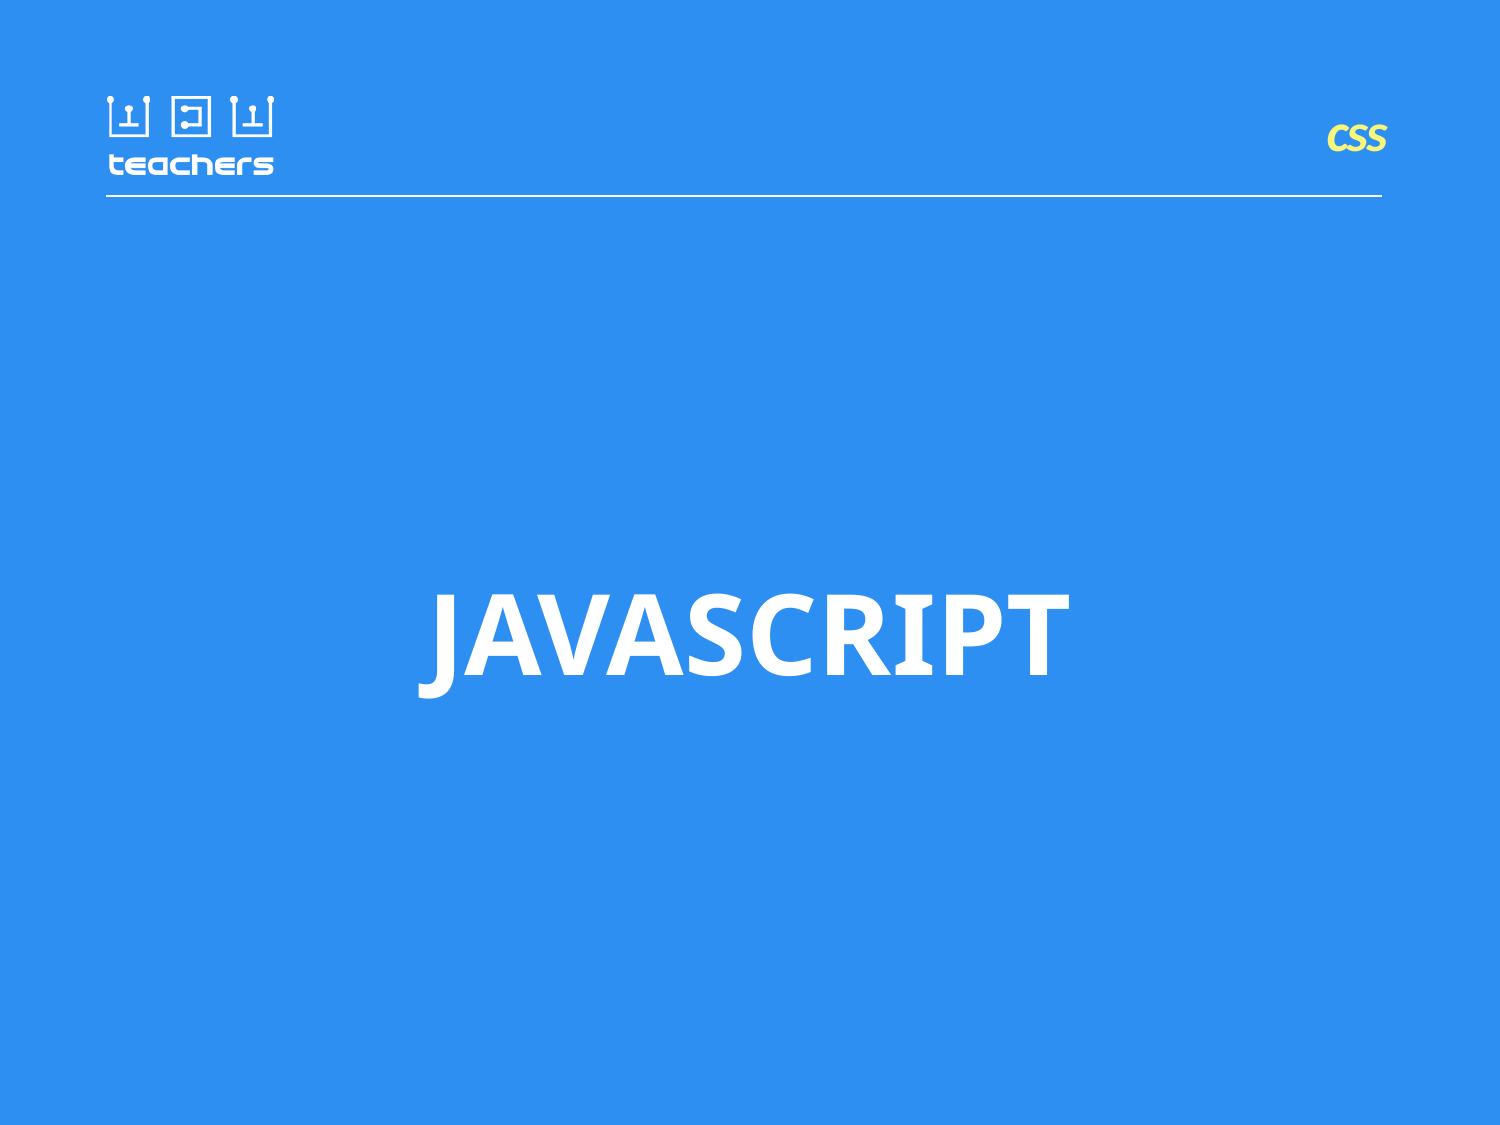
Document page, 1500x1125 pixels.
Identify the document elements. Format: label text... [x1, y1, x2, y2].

list css [100, 81, 1388, 188]
picture [100, 86, 279, 182]
text_box JAVASCRIPT [100, 551, 1400, 710]
